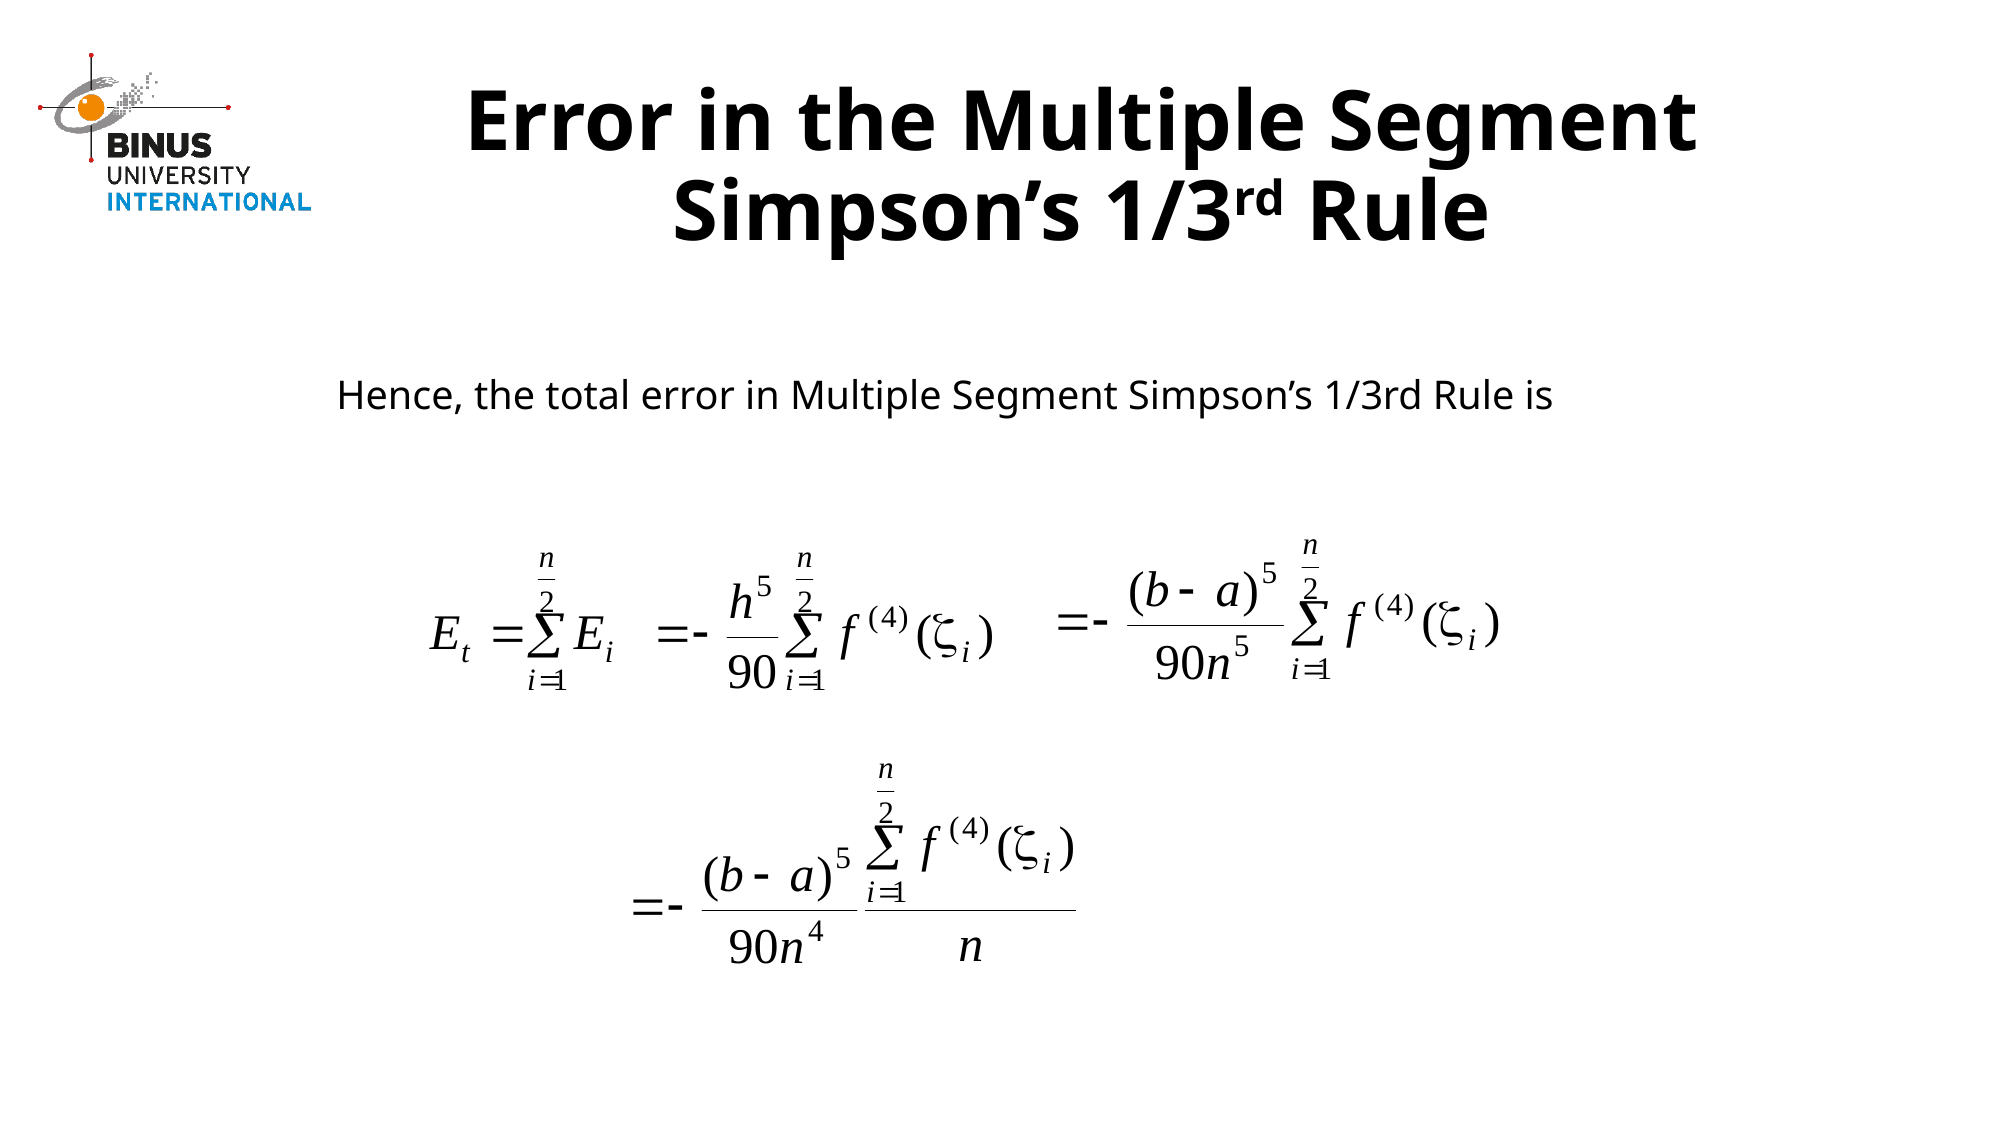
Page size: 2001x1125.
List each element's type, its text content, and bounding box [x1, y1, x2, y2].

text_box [1049, 524, 1505, 686]
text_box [624, 749, 1082, 971]
title Error in the Multiple Segment Simpson’s 1/3rd Rule [301, 59, 1863, 278]
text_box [649, 537, 999, 696]
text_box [424, 537, 624, 696]
text_box Hence, the total error in Multiple Segment Simpson’s 1/3rd Rule is [321, 362, 1581, 425]
picture [0, 0, 348, 269]
